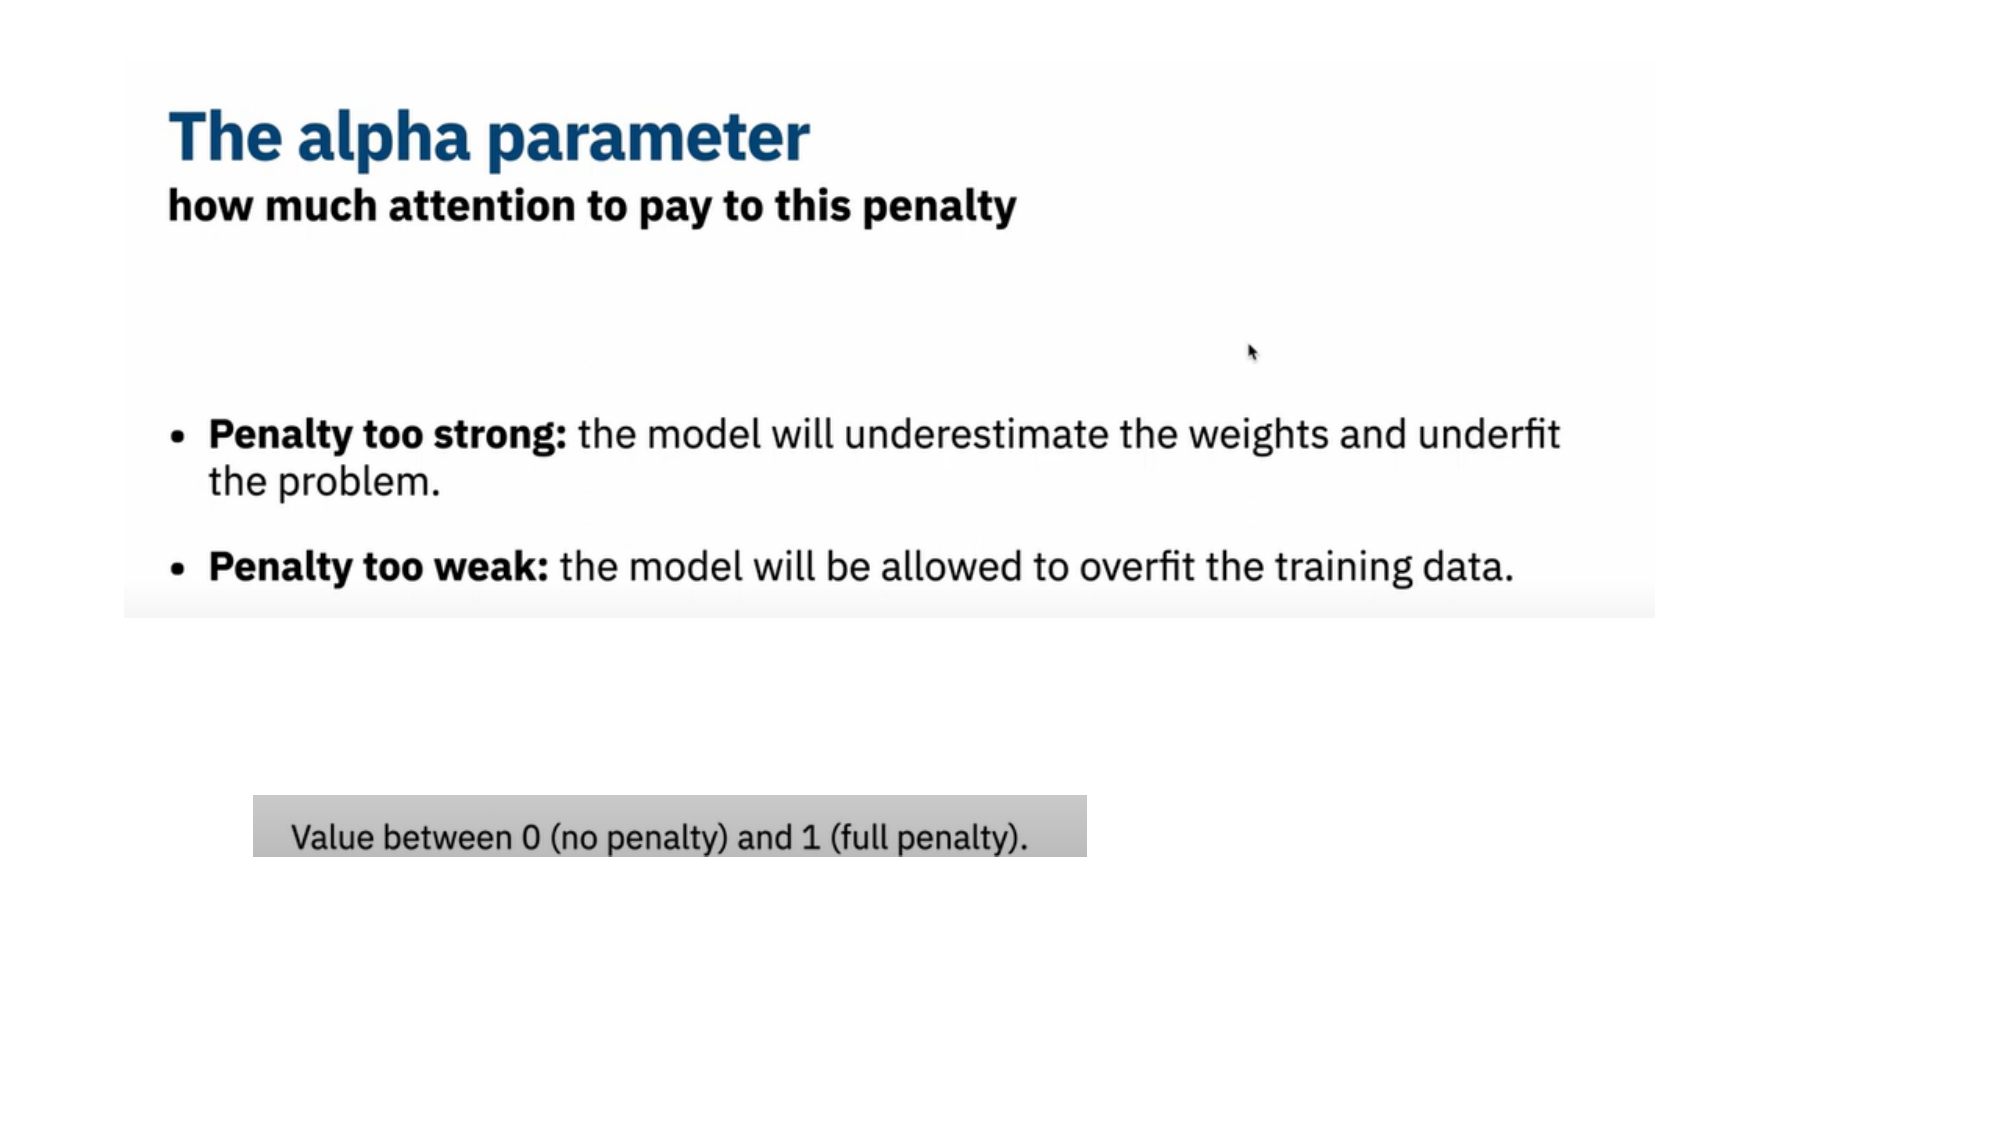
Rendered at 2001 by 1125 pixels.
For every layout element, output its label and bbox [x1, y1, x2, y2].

picture [253, 795, 1087, 857]
picture [124, 59, 1655, 618]
